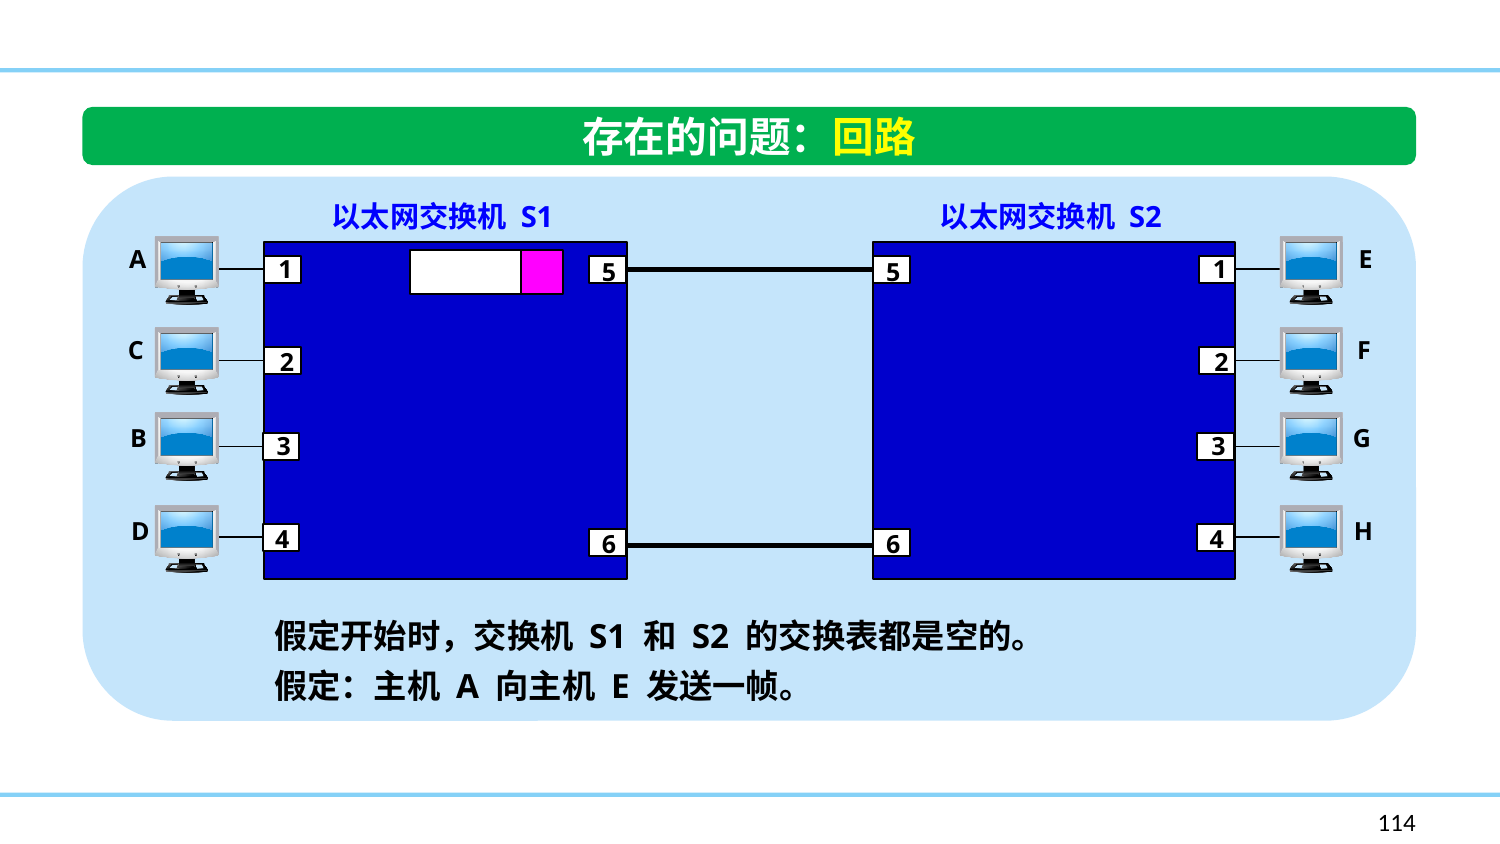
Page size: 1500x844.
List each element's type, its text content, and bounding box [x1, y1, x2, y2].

text_box [80, 203, 1419, 723]
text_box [409, 249, 564, 295]
slide_number 114 [1362, 798, 1460, 844]
text_box [931, 106, 1417, 166]
text_box [82, 106, 567, 166]
text_box [124, 174, 1374, 267]
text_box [111, 190, 633, 580]
text_box 假定开始时，交换机 S1 和 S2 的交换表都是空的。 假定：主机 A 向主机 E 发送一帧。 [259, 597, 1245, 713]
text_box 存在的问题：回路 [567, 103, 931, 168]
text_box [870, 190, 1390, 580]
